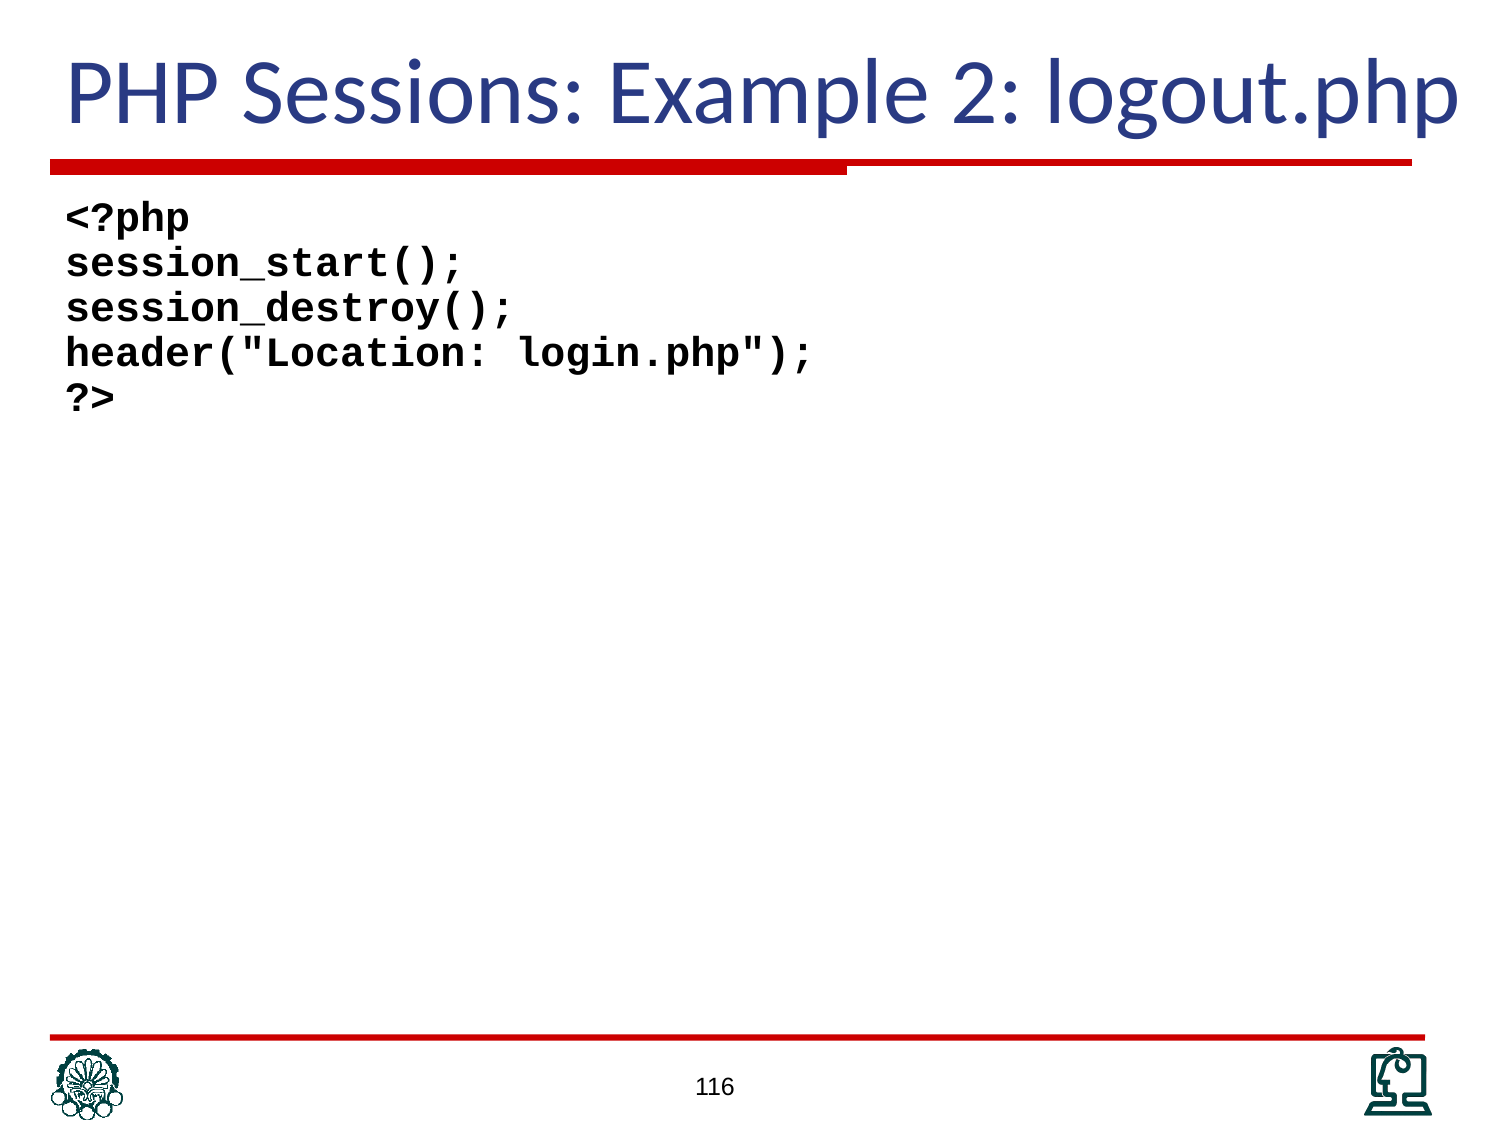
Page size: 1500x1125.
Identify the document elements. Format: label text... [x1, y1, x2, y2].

list <?php session_start(); session_destroy(); header("Location: login.php"); ?> [49, 187, 1426, 1038]
title PHP Sessions: Example 2: logout.php [49, 24, 1488, 151]
picture [1362, 1045, 1438, 1119]
slide_number 116 [649, 1062, 751, 1103]
picture [50, 1047, 125, 1122]
